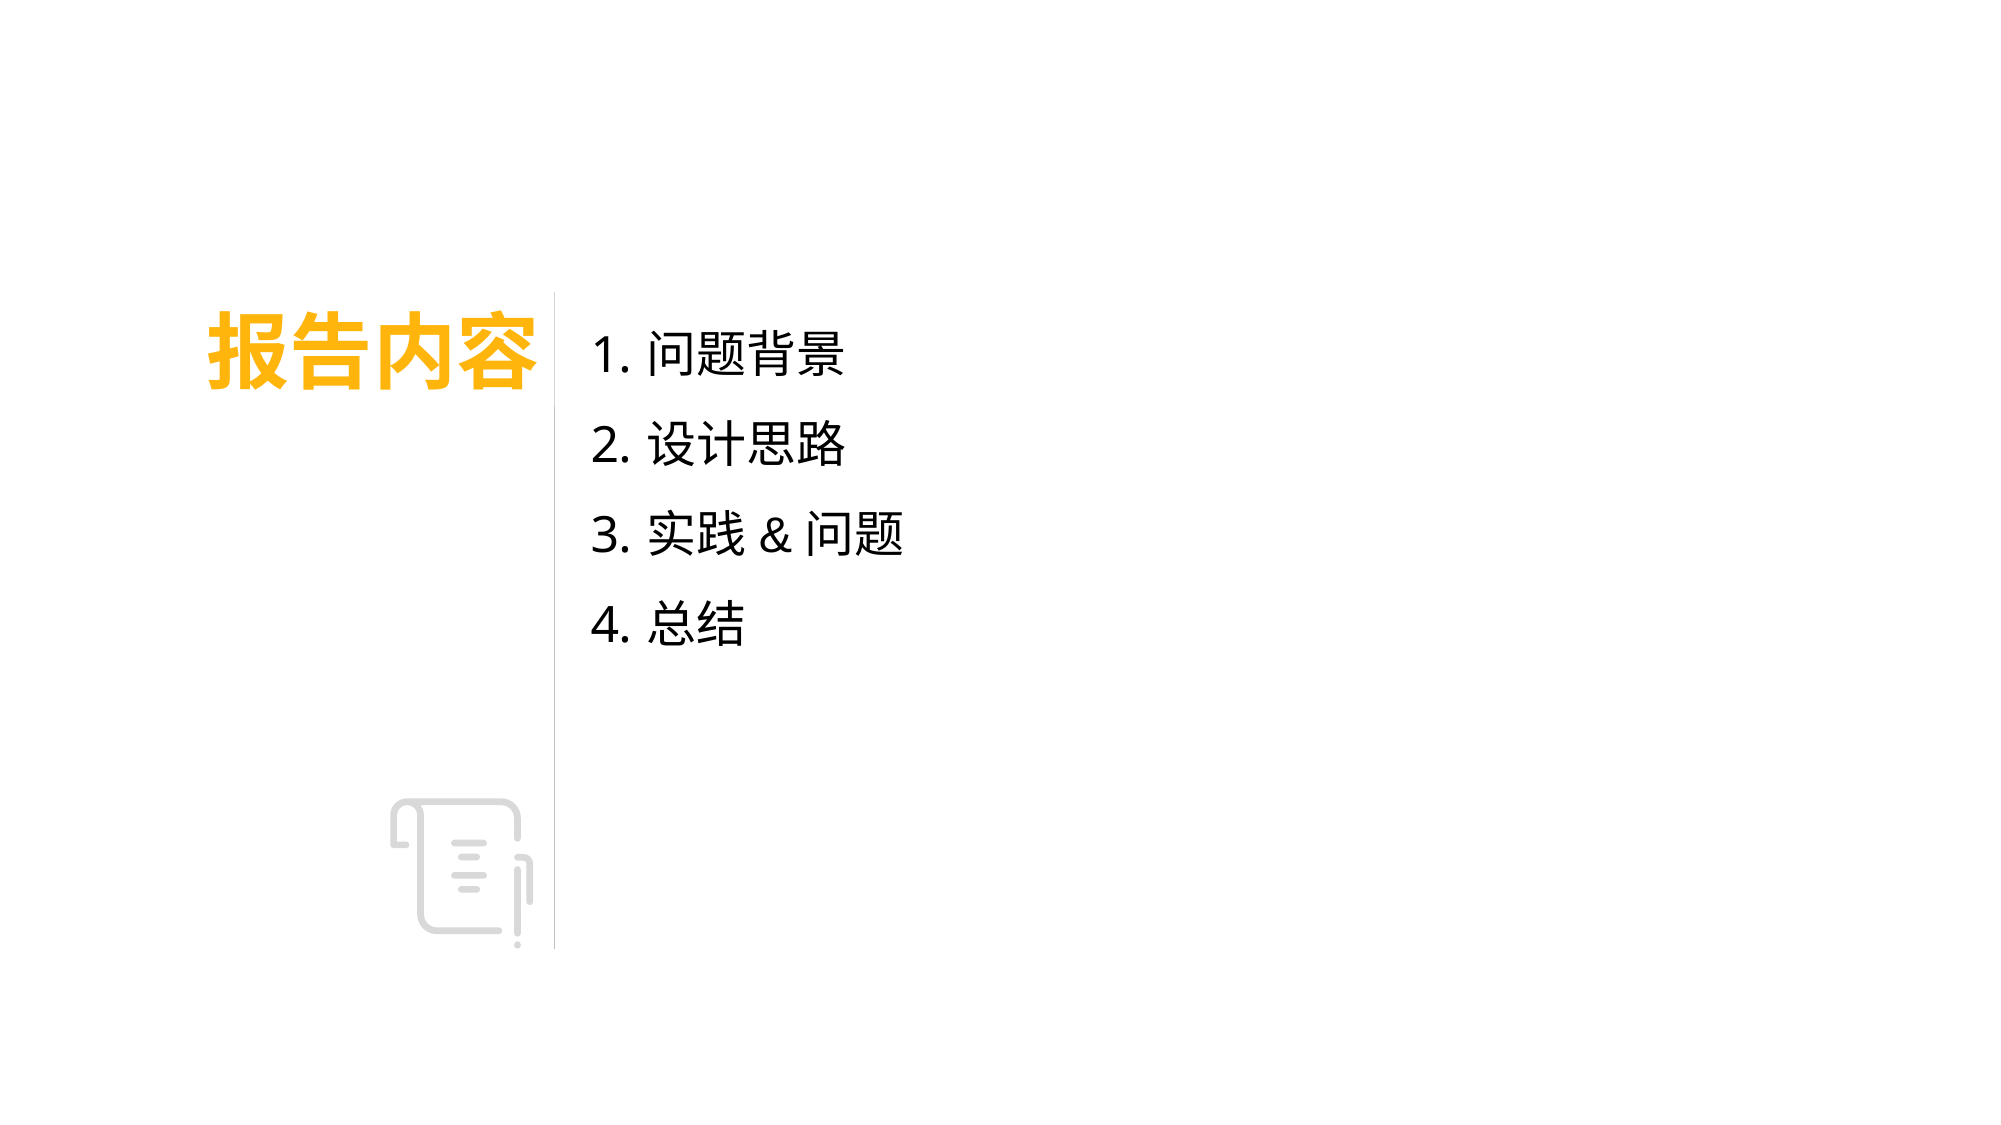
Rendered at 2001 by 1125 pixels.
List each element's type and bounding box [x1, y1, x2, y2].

text_box [124, 292, 1890, 949]
